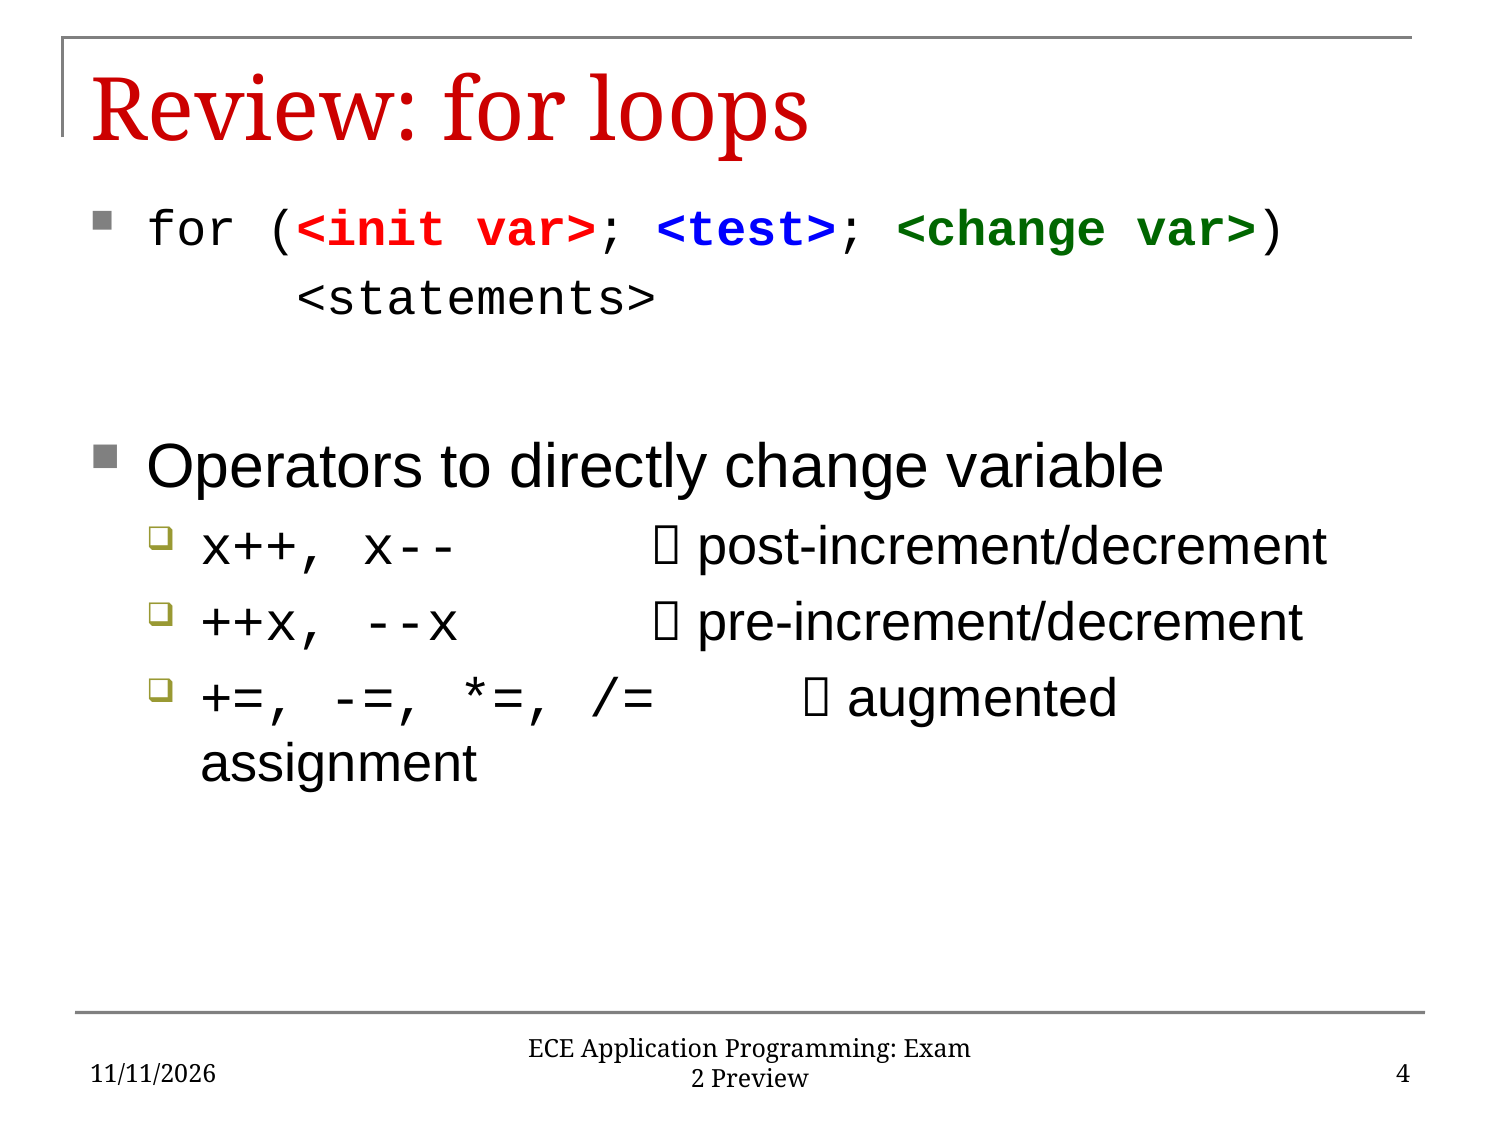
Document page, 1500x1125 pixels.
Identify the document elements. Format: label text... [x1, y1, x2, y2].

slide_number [74, 1023, 426, 1100]
list for (<init var>; <test>; <change var>) <statements> Operators to directly change variable x++, x--  post-increment/decrement ++x, --x  pre-increment/decrement +=, -=, *=, /=  augmented assignment [75, 187, 1425, 1006]
title Review: for loops [75, 45, 1425, 163]
footer ECE Application Programming: Exam 2 Preview [512, 1024, 988, 1101]
slide_number 4 [1074, 1023, 1426, 1100]
